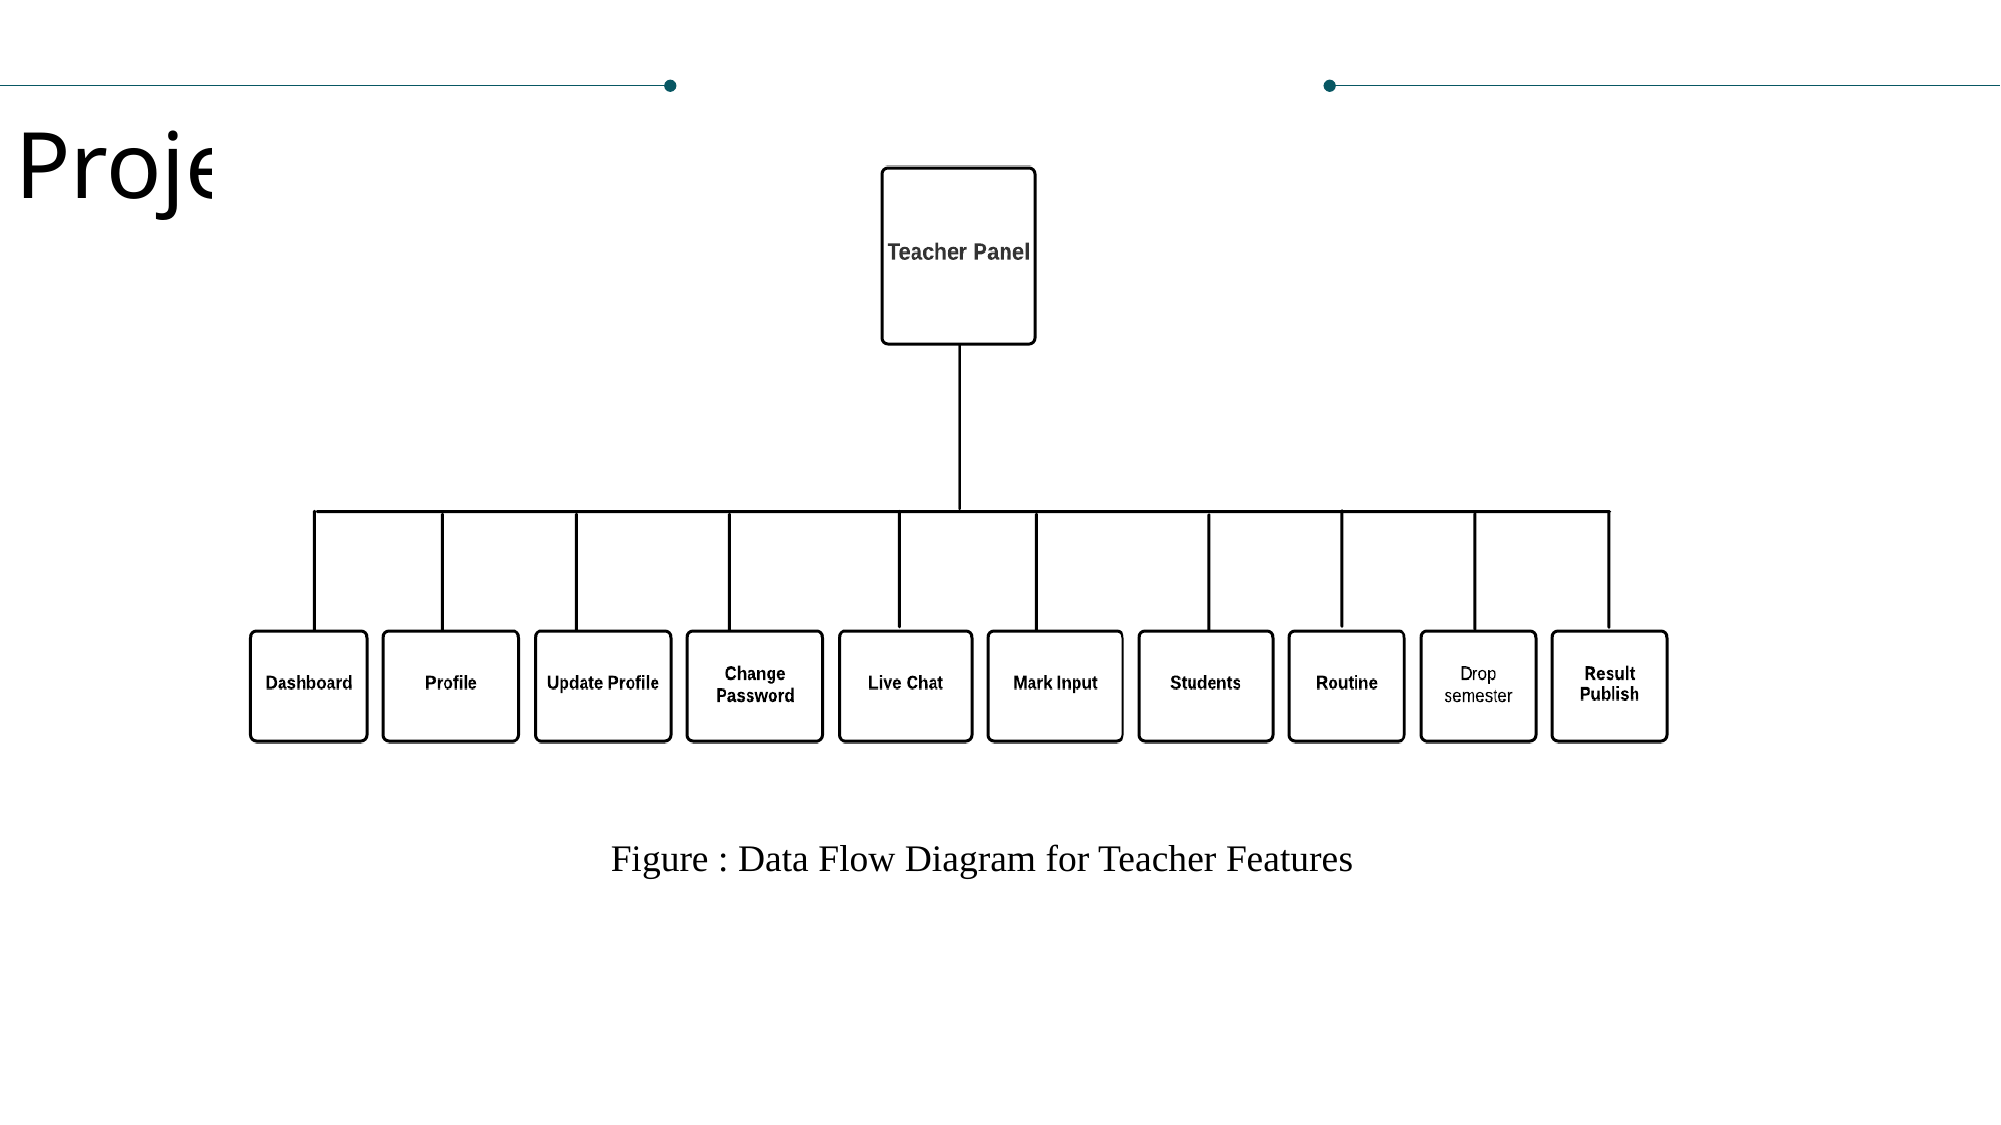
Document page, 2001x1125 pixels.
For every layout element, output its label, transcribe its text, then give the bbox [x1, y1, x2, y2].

title Project analysis slide 11 [0, 59, 1725, 278]
text_box Figure : Data Flow Diagram for Teacher Features [481, 823, 1484, 887]
picture [212, 124, 1707, 786]
